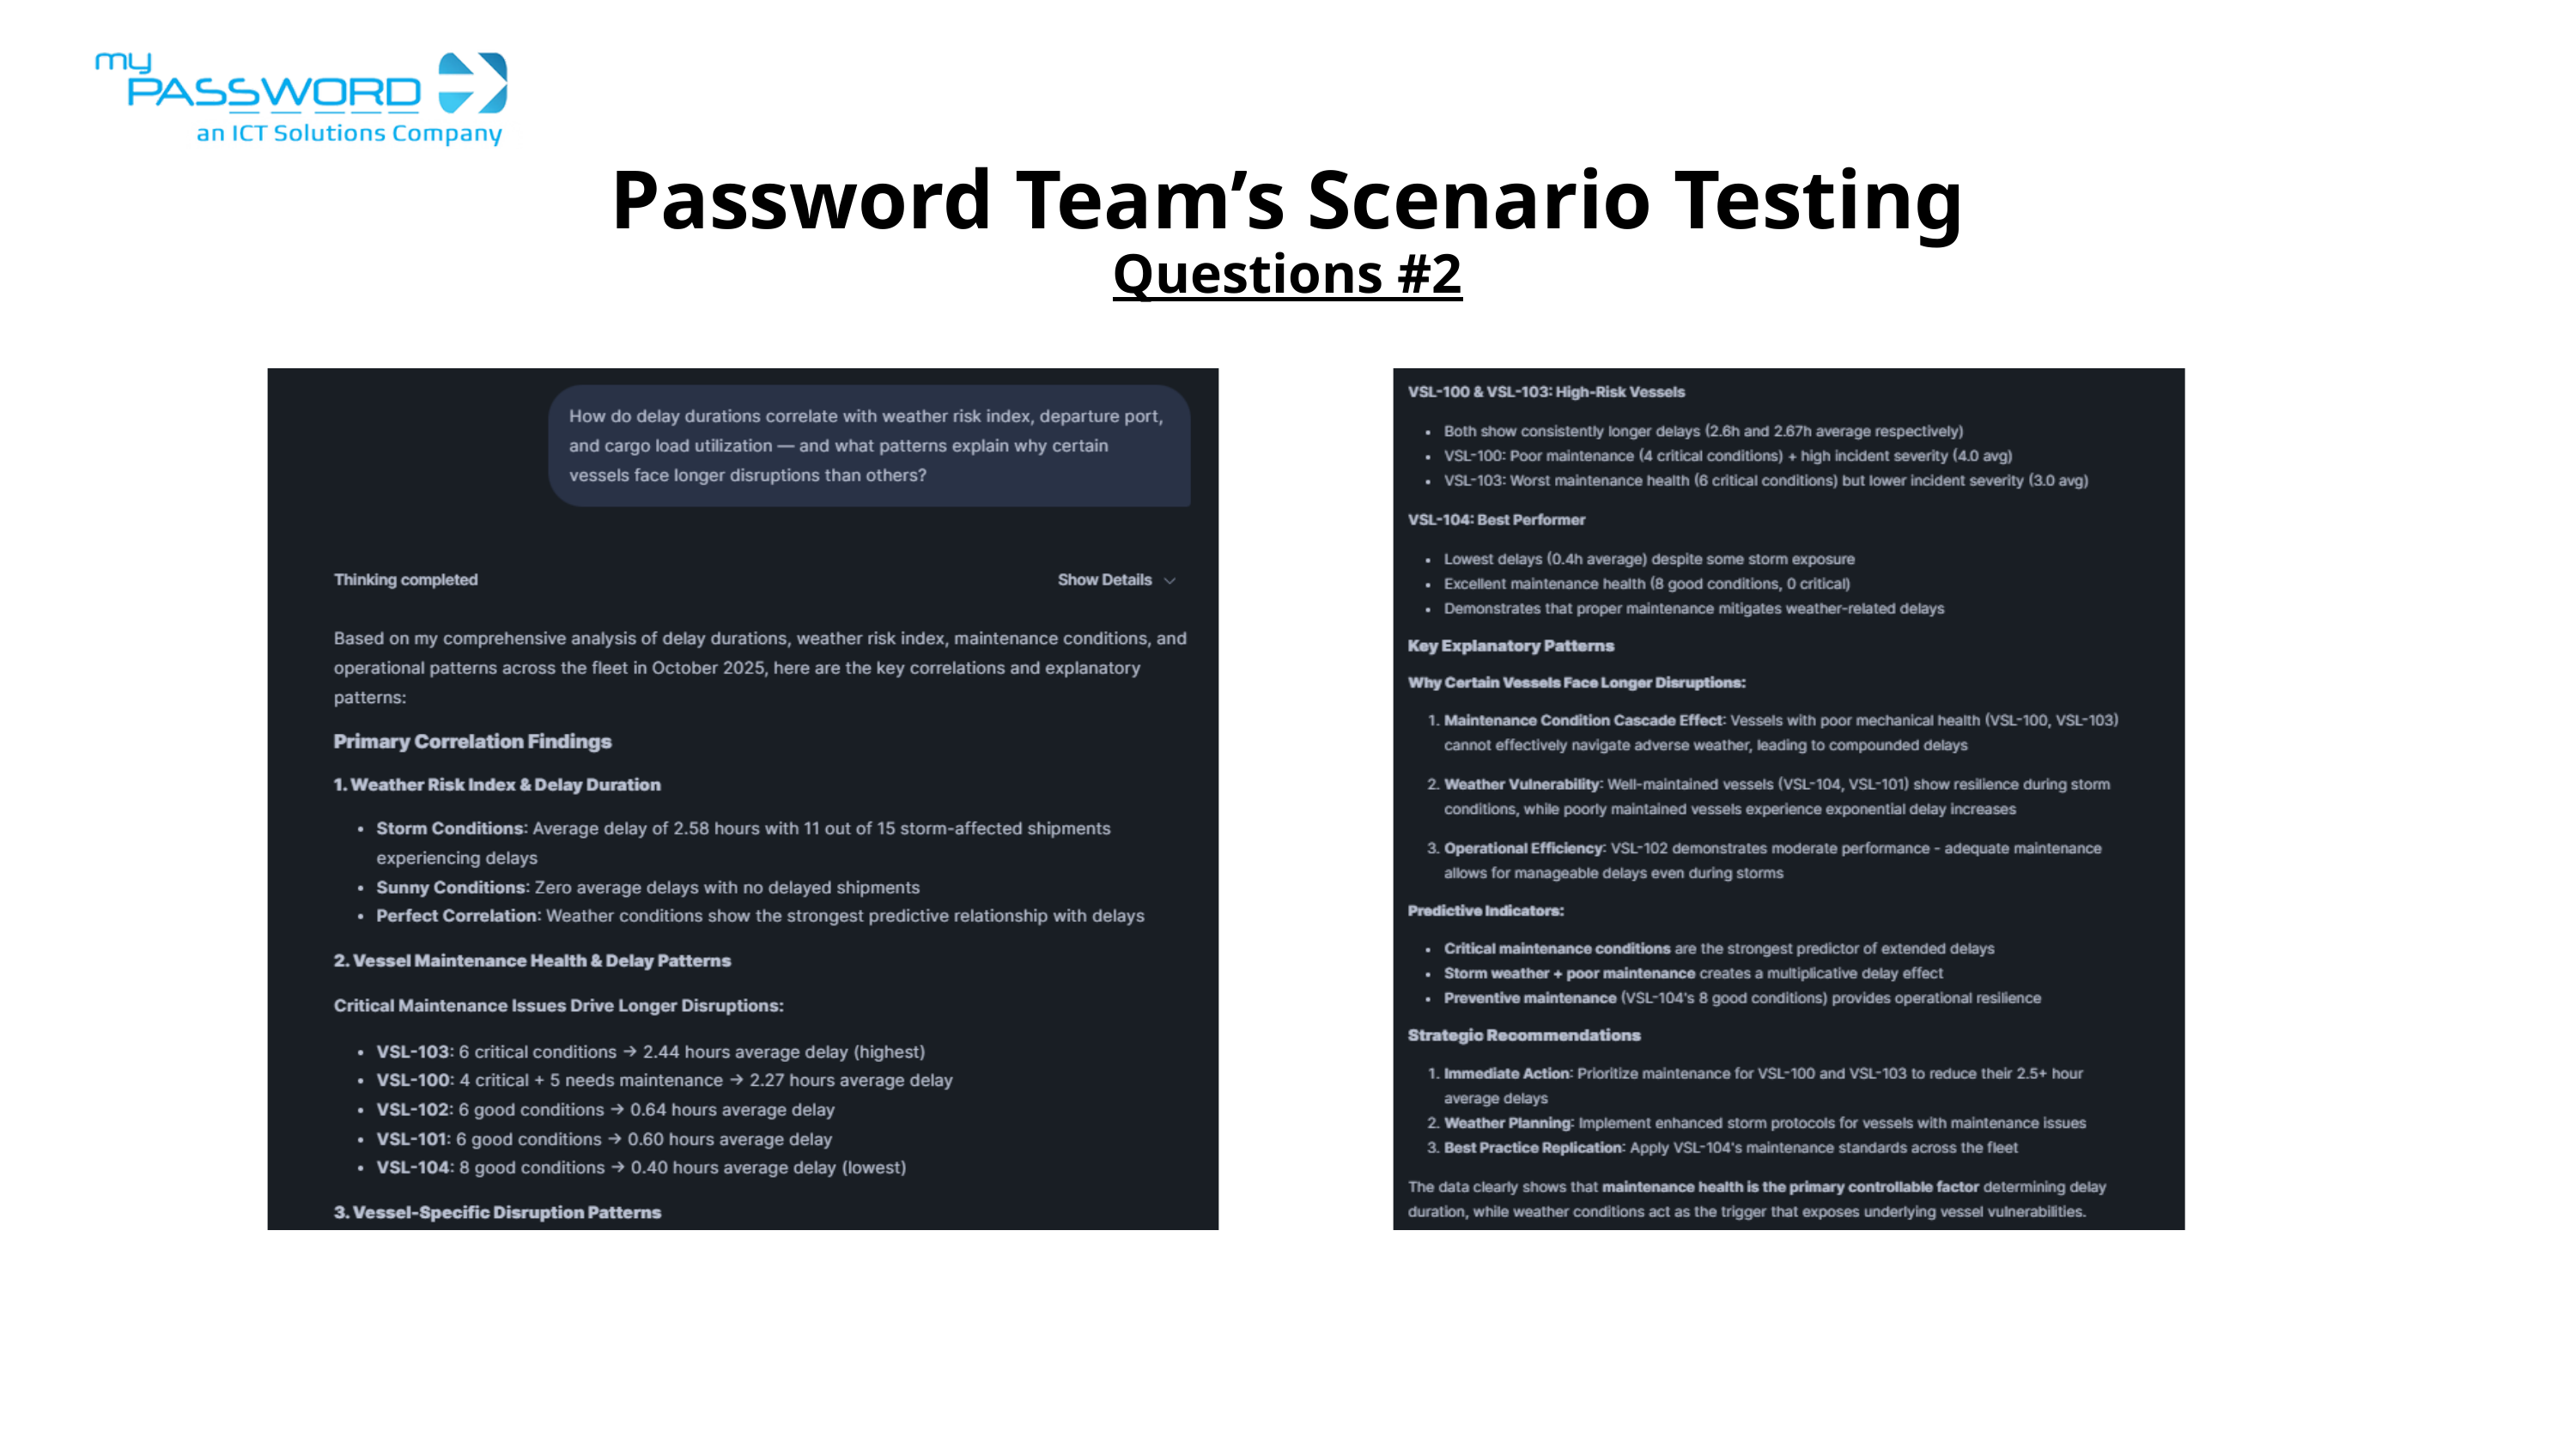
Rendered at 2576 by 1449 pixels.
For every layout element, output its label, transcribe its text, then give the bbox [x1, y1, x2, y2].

text_box [1393, 368, 2185, 1230]
text_box Questions #2 [973, 243, 1603, 305]
text_box [57, 47, 559, 149]
text_box [267, 368, 1219, 1230]
text_box Password Team’s Scenario Testing [299, 131, 2276, 246]
